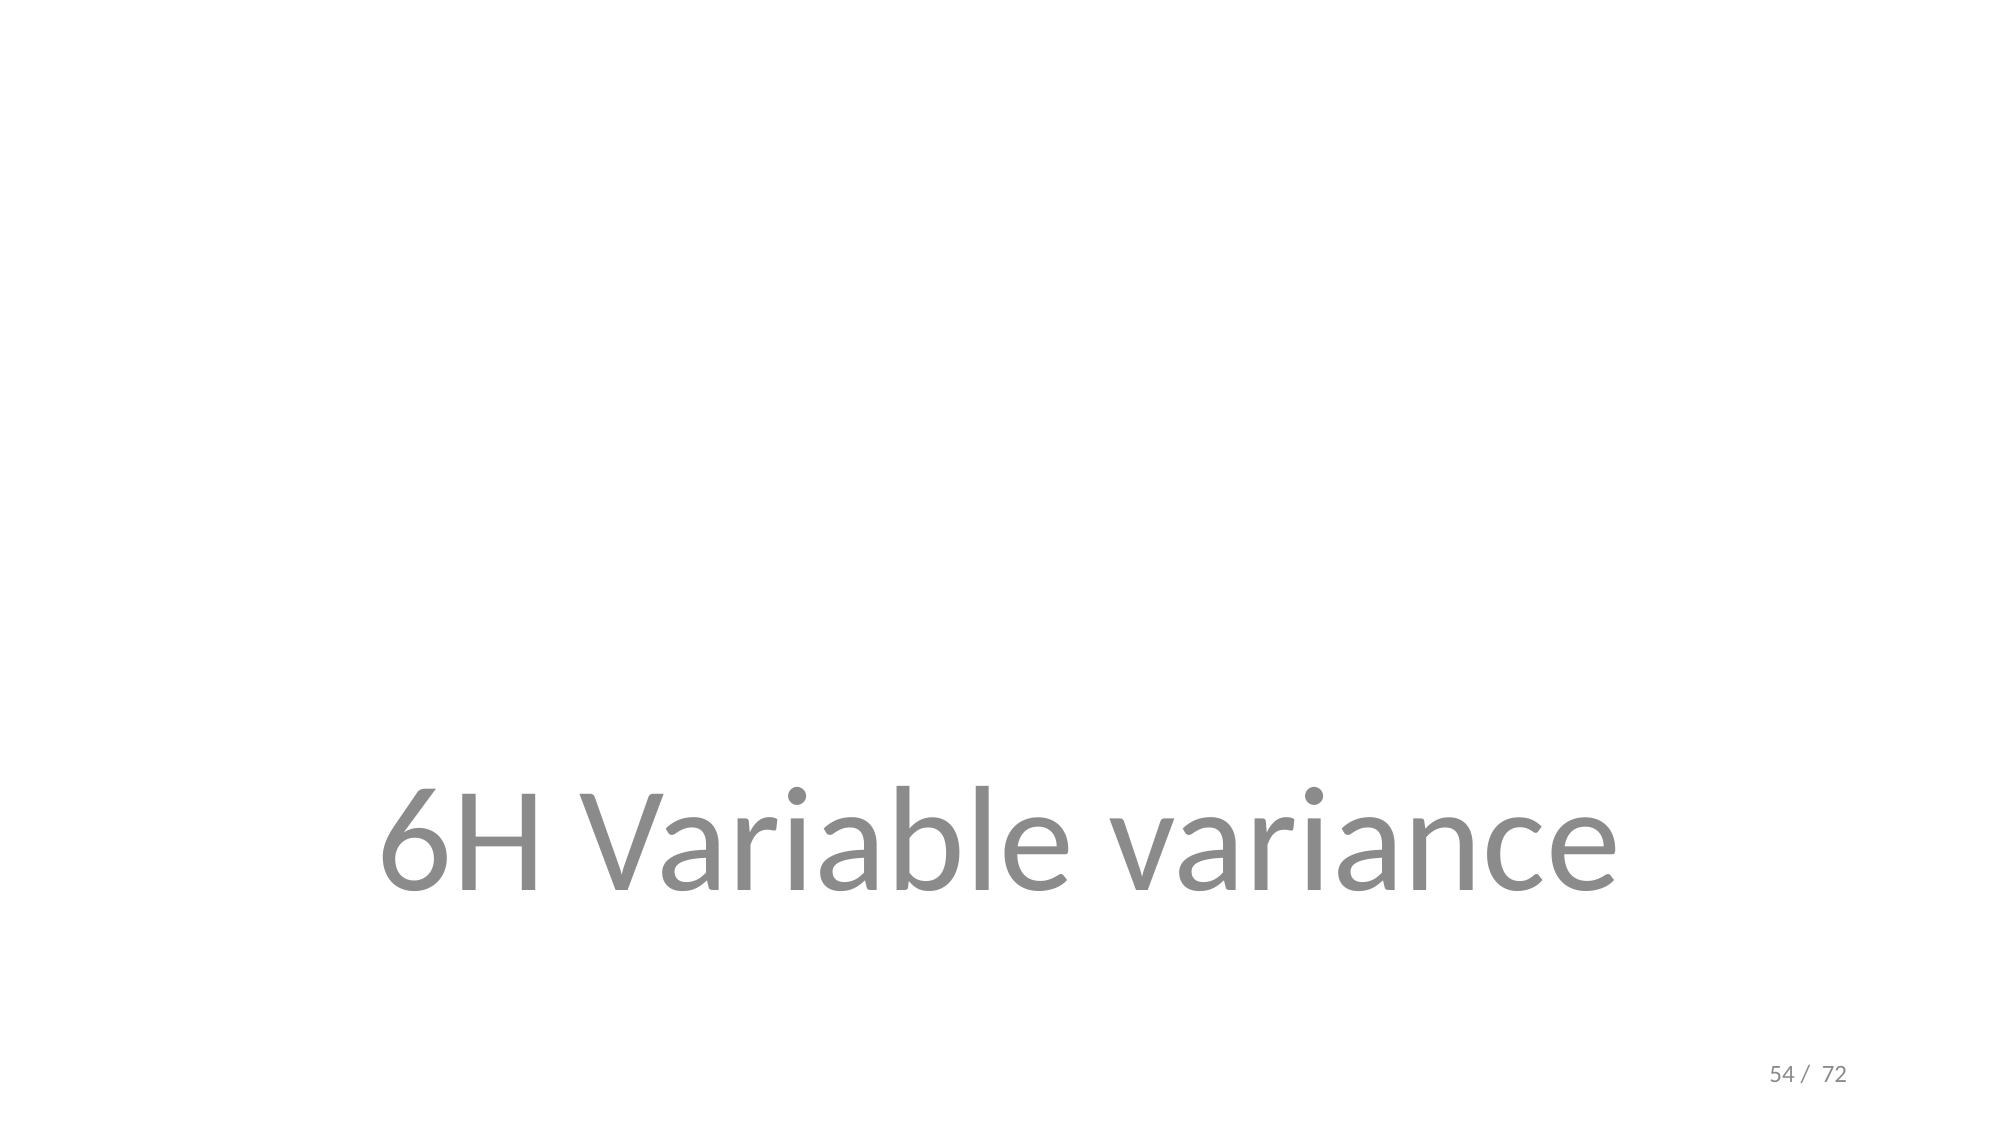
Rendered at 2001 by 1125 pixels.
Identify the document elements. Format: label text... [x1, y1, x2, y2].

slide_number 54 / 72 [1412, 1042, 1863, 1103]
list 6H Variable variance [136, 752, 1862, 999]
